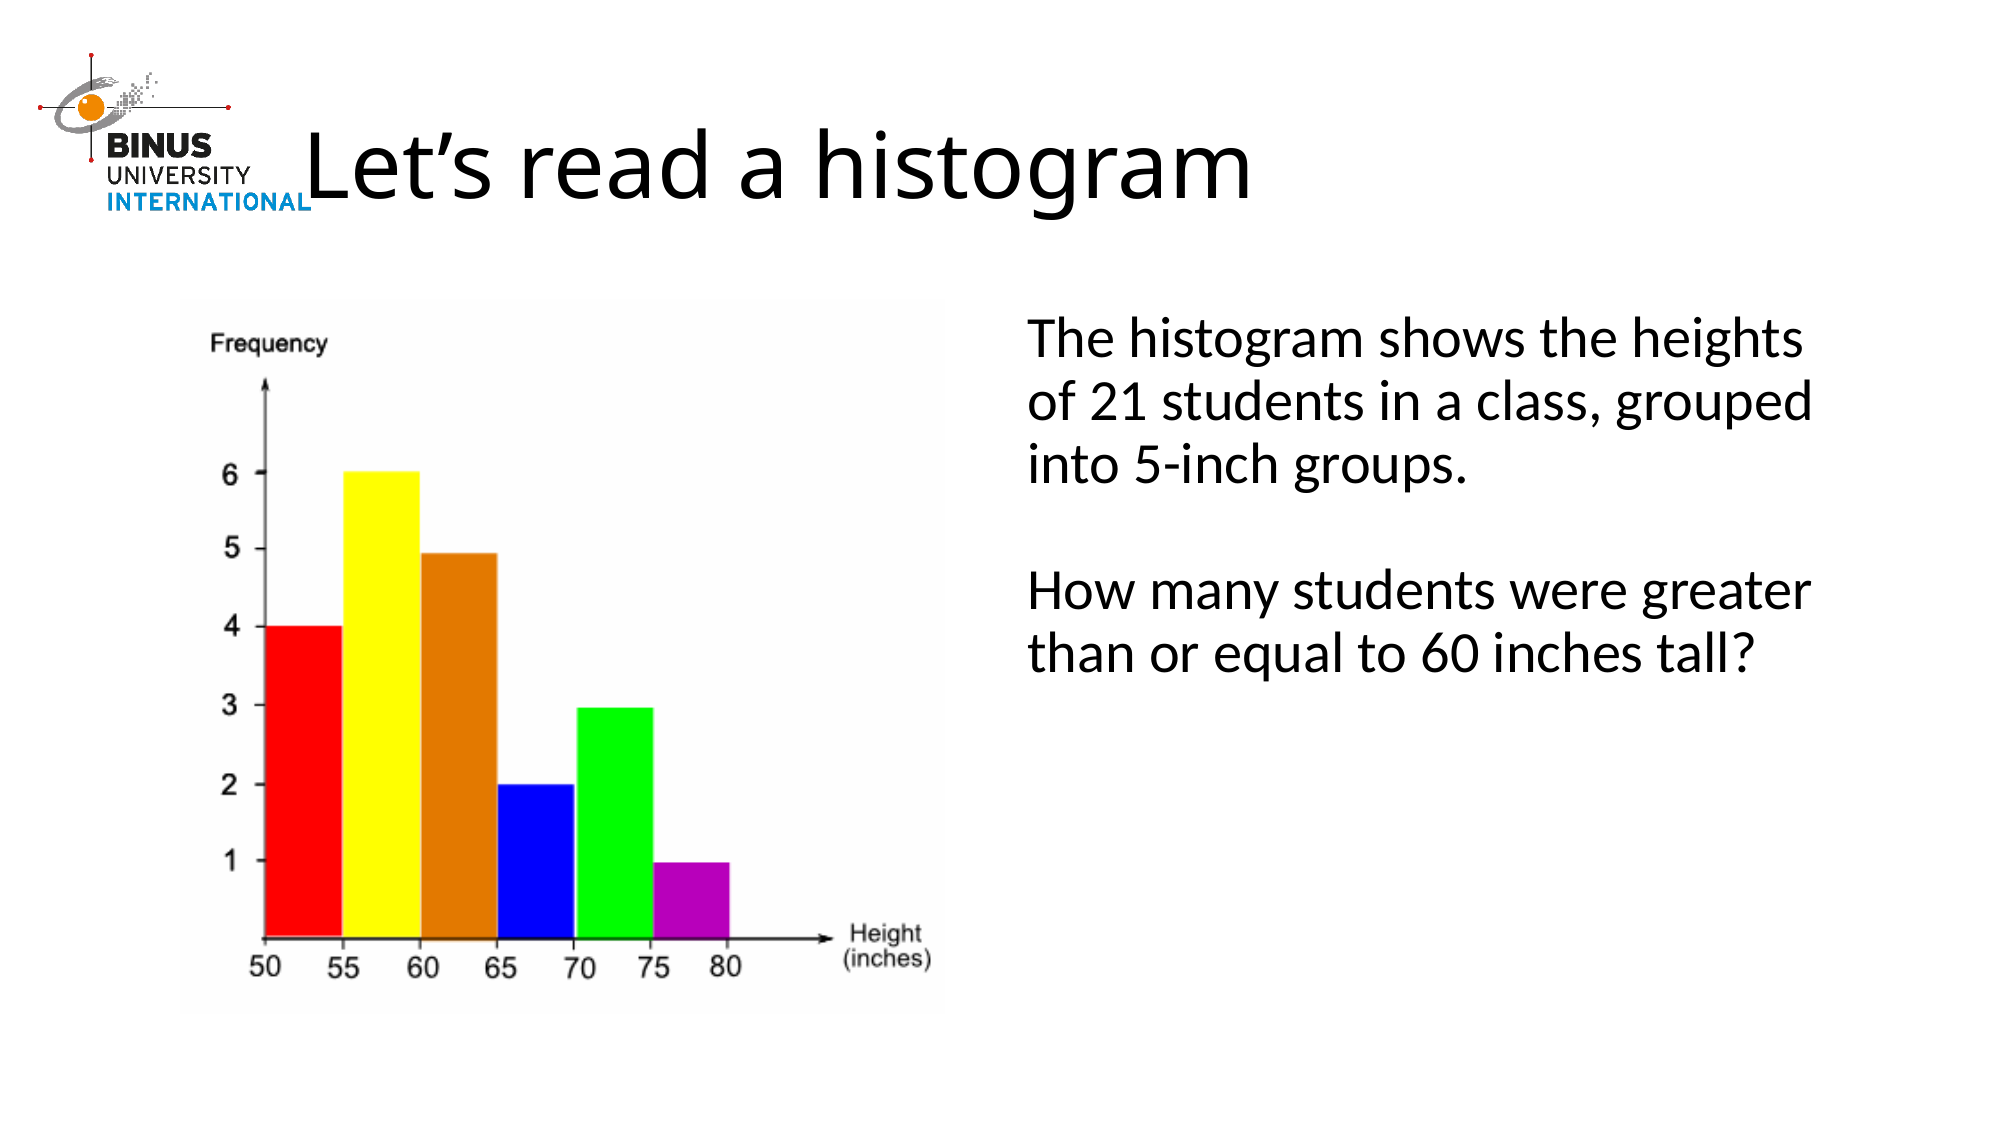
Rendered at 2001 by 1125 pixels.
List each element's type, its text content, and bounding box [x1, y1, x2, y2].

title Let’s read a histogram [287, 59, 1863, 278]
list The histogram shows the heights of 21 students in a class, grouped into 5-inch groups. How many students were greater than or equal to 60 inches tall? [1012, 299, 1863, 1014]
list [180, 299, 945, 1014]
picture [0, 0, 348, 269]
